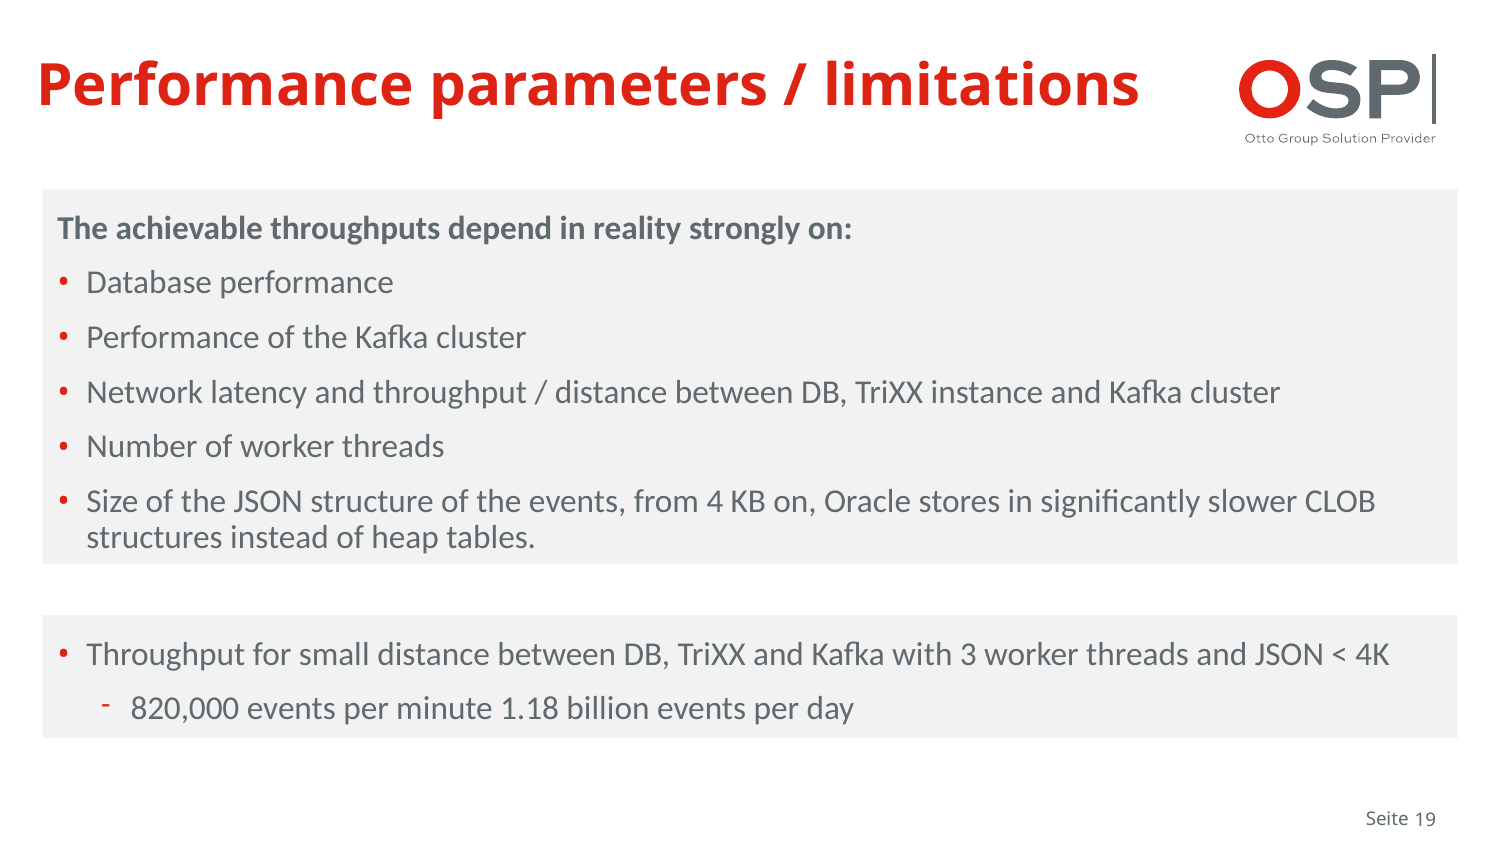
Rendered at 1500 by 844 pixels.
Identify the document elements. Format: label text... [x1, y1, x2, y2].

footer Seite [1052, 806, 1409, 844]
slide_number 19 [1381, 807, 1436, 844]
title Performance parameters / limitations [36, 54, 1409, 139]
text_box The achievable throughputs depend in reality strongly on: Database performance Performance of the Kafka cluster Network latency and throughput / distance between DB, TriXX instance and Kafka cluster Number of worker threads Size of the JSON structure of the events, from 4 KB on, Oracle stores in significantly slower CLOB structures instead of heap tables. [42, 189, 1458, 565]
text_box Throughput for small distance between DB, TriXX and Kafka with 3 worker threads and JSON < 4K 820,000 events per minute 1.18 billion events per day [42, 615, 1458, 739]
